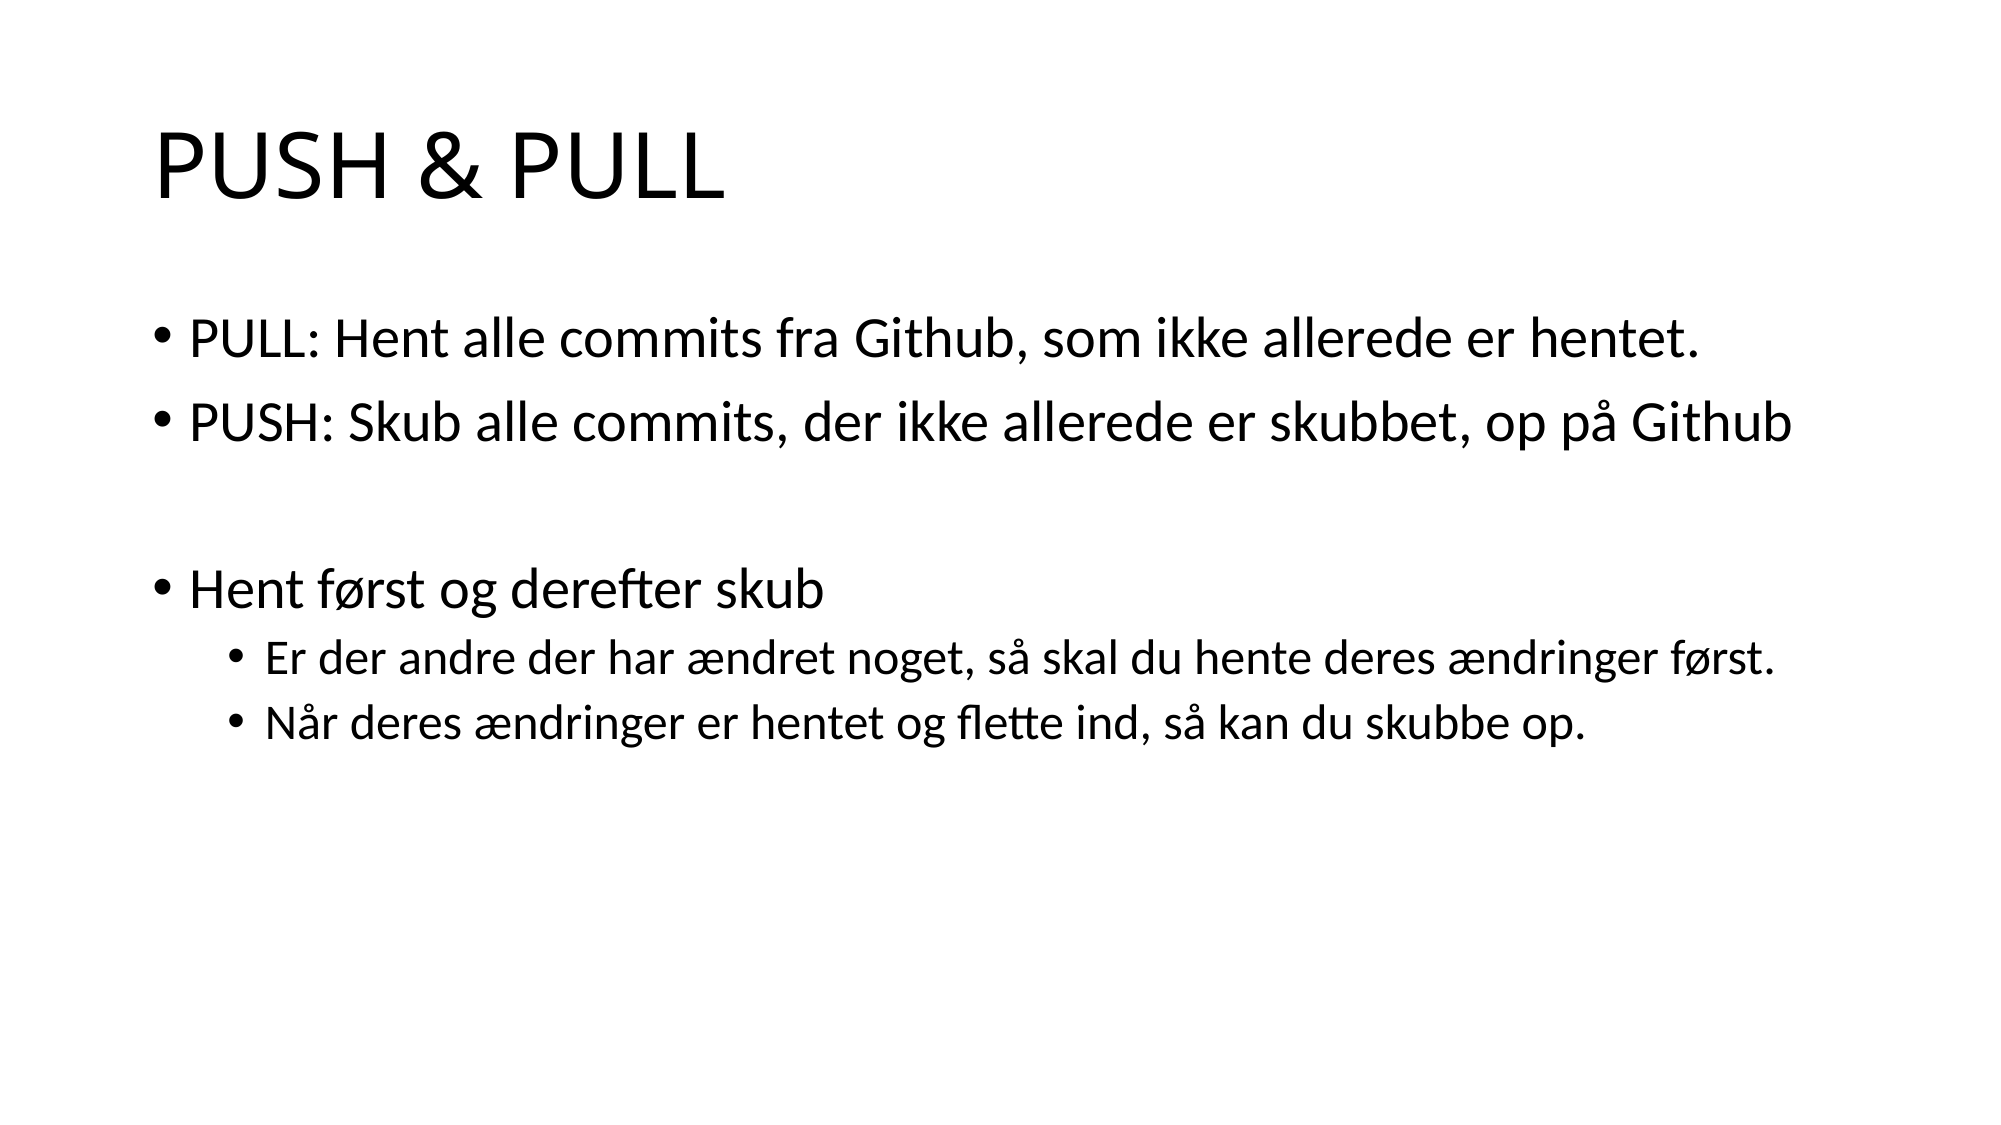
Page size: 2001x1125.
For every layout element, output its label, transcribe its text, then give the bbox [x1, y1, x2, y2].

title PUSH & PULL [137, 59, 1863, 278]
list PULL: Hent alle commits fra Github, som ikke allerede er hentet. PUSH: Skub alle commits, der ikke allerede er skubbet, op på Github Hent først og derefter skub Er der andre der har ændret noget, så skal du hente deres ændringer først. Når deres ændringer er hentet og flette ind, så kan du skubbe op. [137, 299, 1863, 1014]
